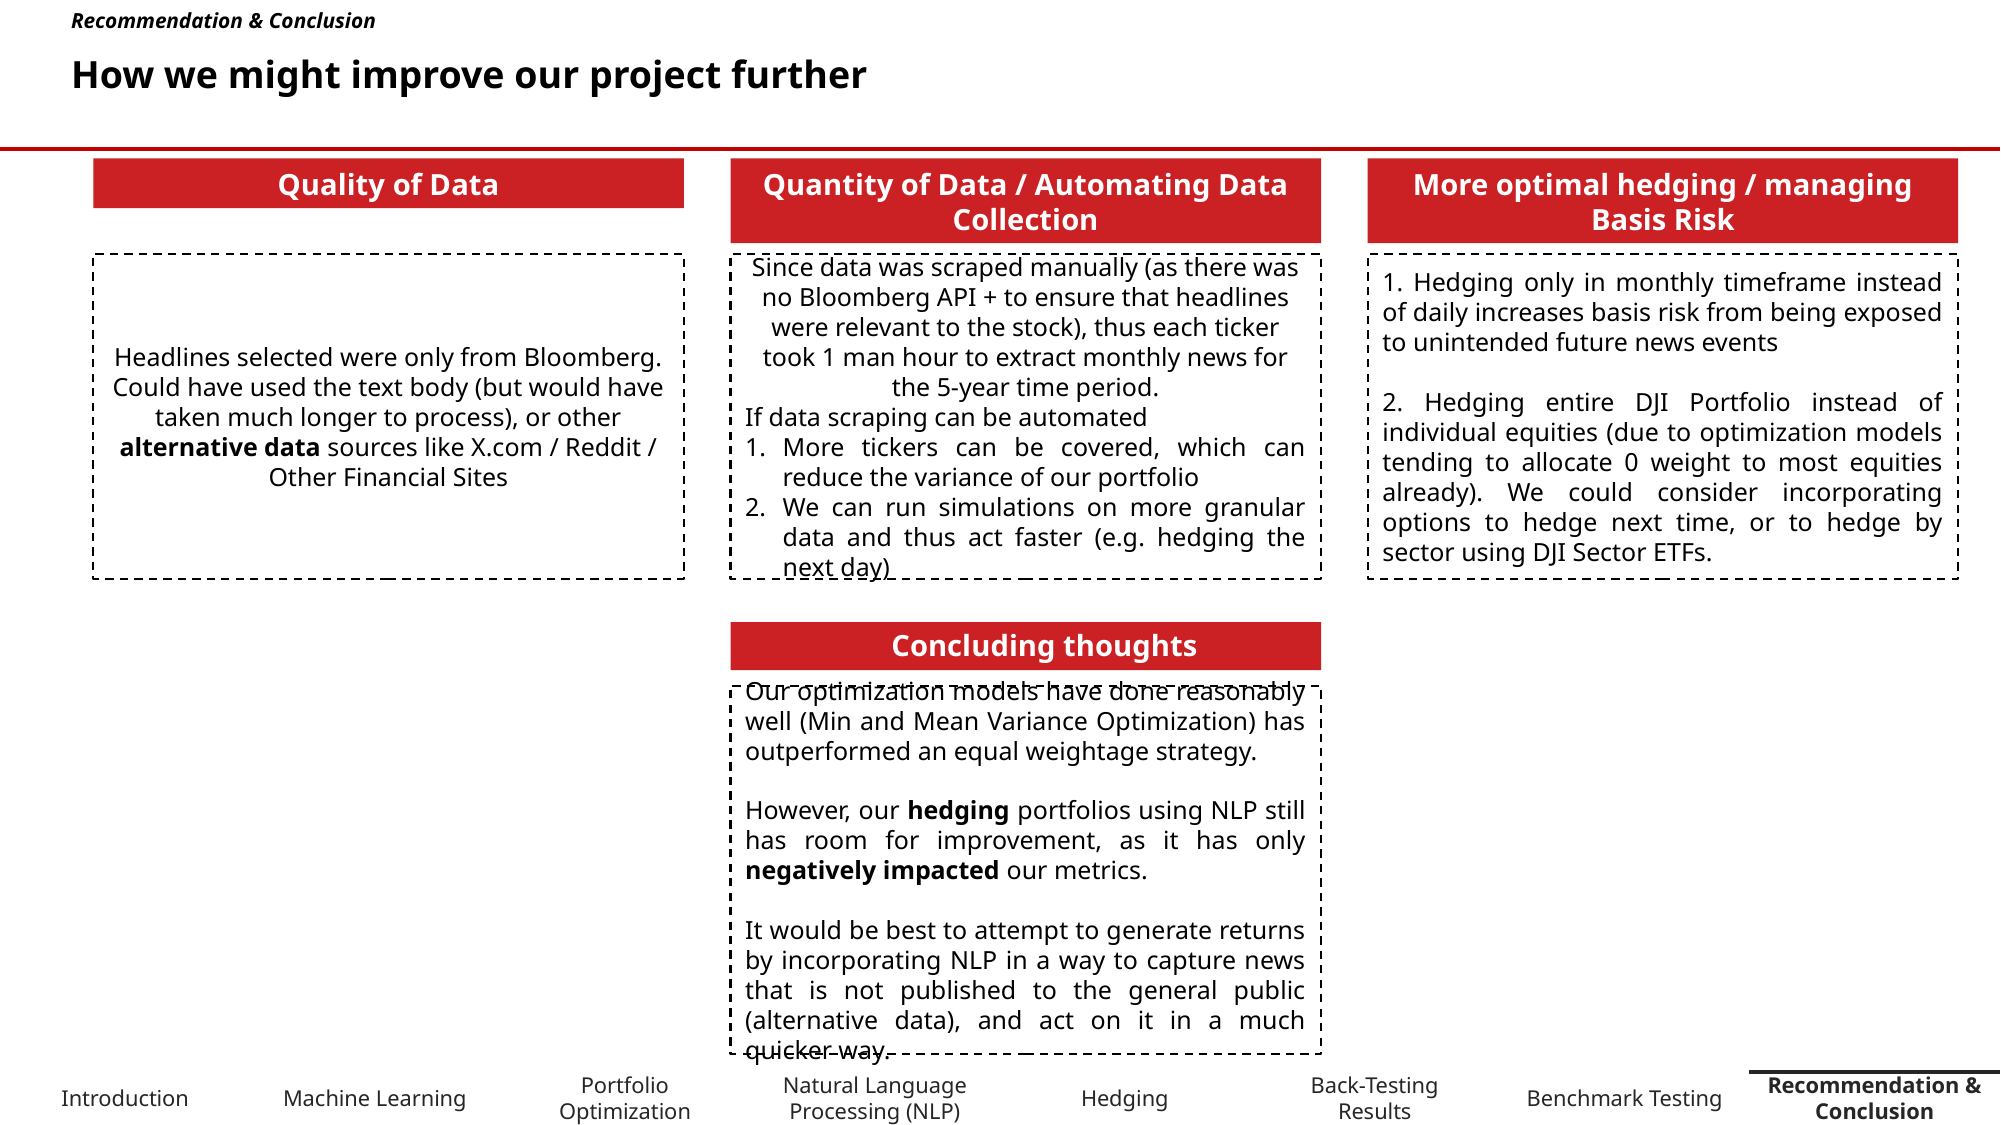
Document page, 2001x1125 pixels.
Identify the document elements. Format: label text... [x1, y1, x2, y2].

list How we might improve our project further [56, 43, 1742, 105]
list Recommendation & Conclusion [56, 0, 801, 41]
text_box Quality of Data [93, 158, 684, 209]
text_box Our optimization models have done reasonably well (Min and Mean Variance Optimization) has outperformed an equal weightage strategy. However, our hedging portfolios using NLP still has room for improvement, as it has only negatively impacted our metrics. It would be best to attempt to generate returns by incorporating NLP in a way to capture news that is not published to the general public (alternative data), and act on it in a much quicker way. [728, 684, 1323, 1056]
text_box Headlines selected were only from Bloomberg. Could have used the text body (but would have taken much longer to process), or other alternative data sources like X.com / Reddit / Other Financial Sites [91, 252, 686, 581]
list Concluding thoughts [730, 622, 1322, 671]
text_box Since data was scraped manually (as there was no Bloomberg API + to ensure that headlines were relevant to the stock), thus each ticker took 1 man hour to extract monthly news for the 5-year time period. If data scraping can be automated More tickers can be covered, which can reduce the variance of our portfolio We can run simulations on more granular data and thus act faster (e.g. hedging the next day) [728, 252, 1323, 581]
text_box More optimal hedging / managing Basis Risk [1367, 158, 1959, 244]
text_box 1. Hedging only in monthly timeframe instead of daily increases basis risk from being exposed to unintended future news events 2. Hedging entire DJI Portfolio instead of individual equities (due to optimization models tending to allocate 0 weight to most equities already). We could consider incorporating options to hedge next time, or to hedge by sector using DJI Sector ETFs. [1366, 252, 1960, 581]
text_box Quantity of Data / Automating Data Collection [730, 158, 1322, 244]
